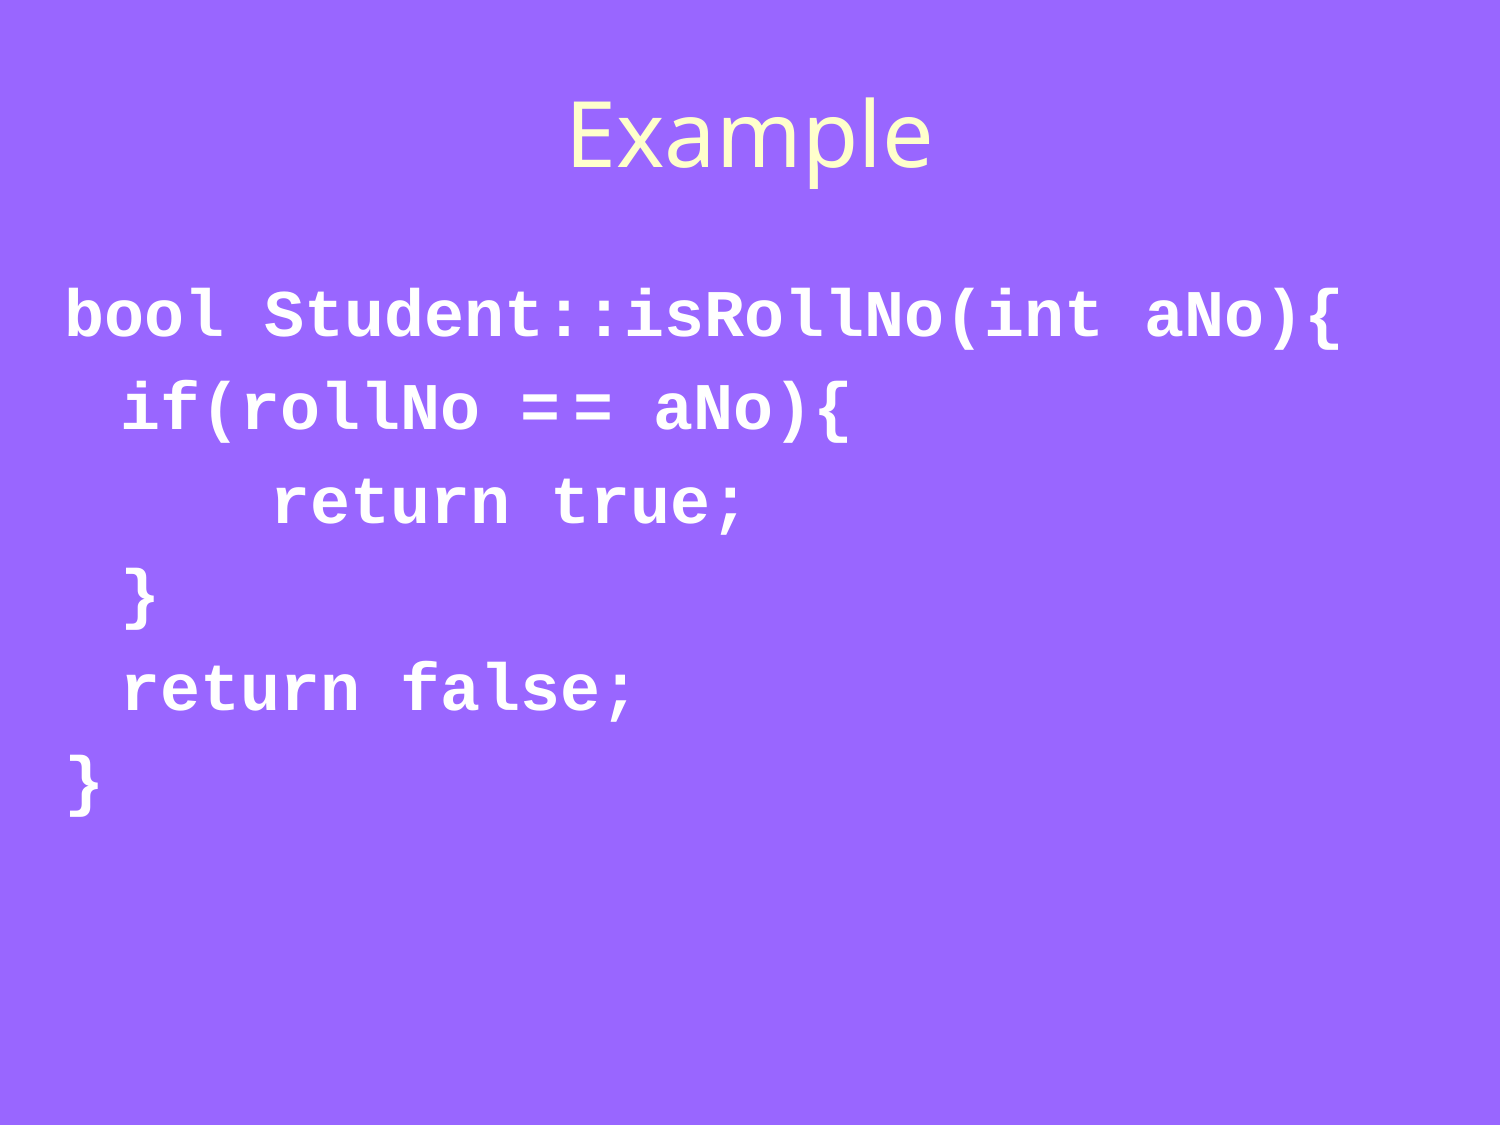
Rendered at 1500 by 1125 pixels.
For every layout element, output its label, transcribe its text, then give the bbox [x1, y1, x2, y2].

list bool Student::isRollNo(int aNo){ if(rollNo = = aNo){ return true; } return false; } [49, 262, 1451, 1001]
title Example [49, 37, 1451, 226]
